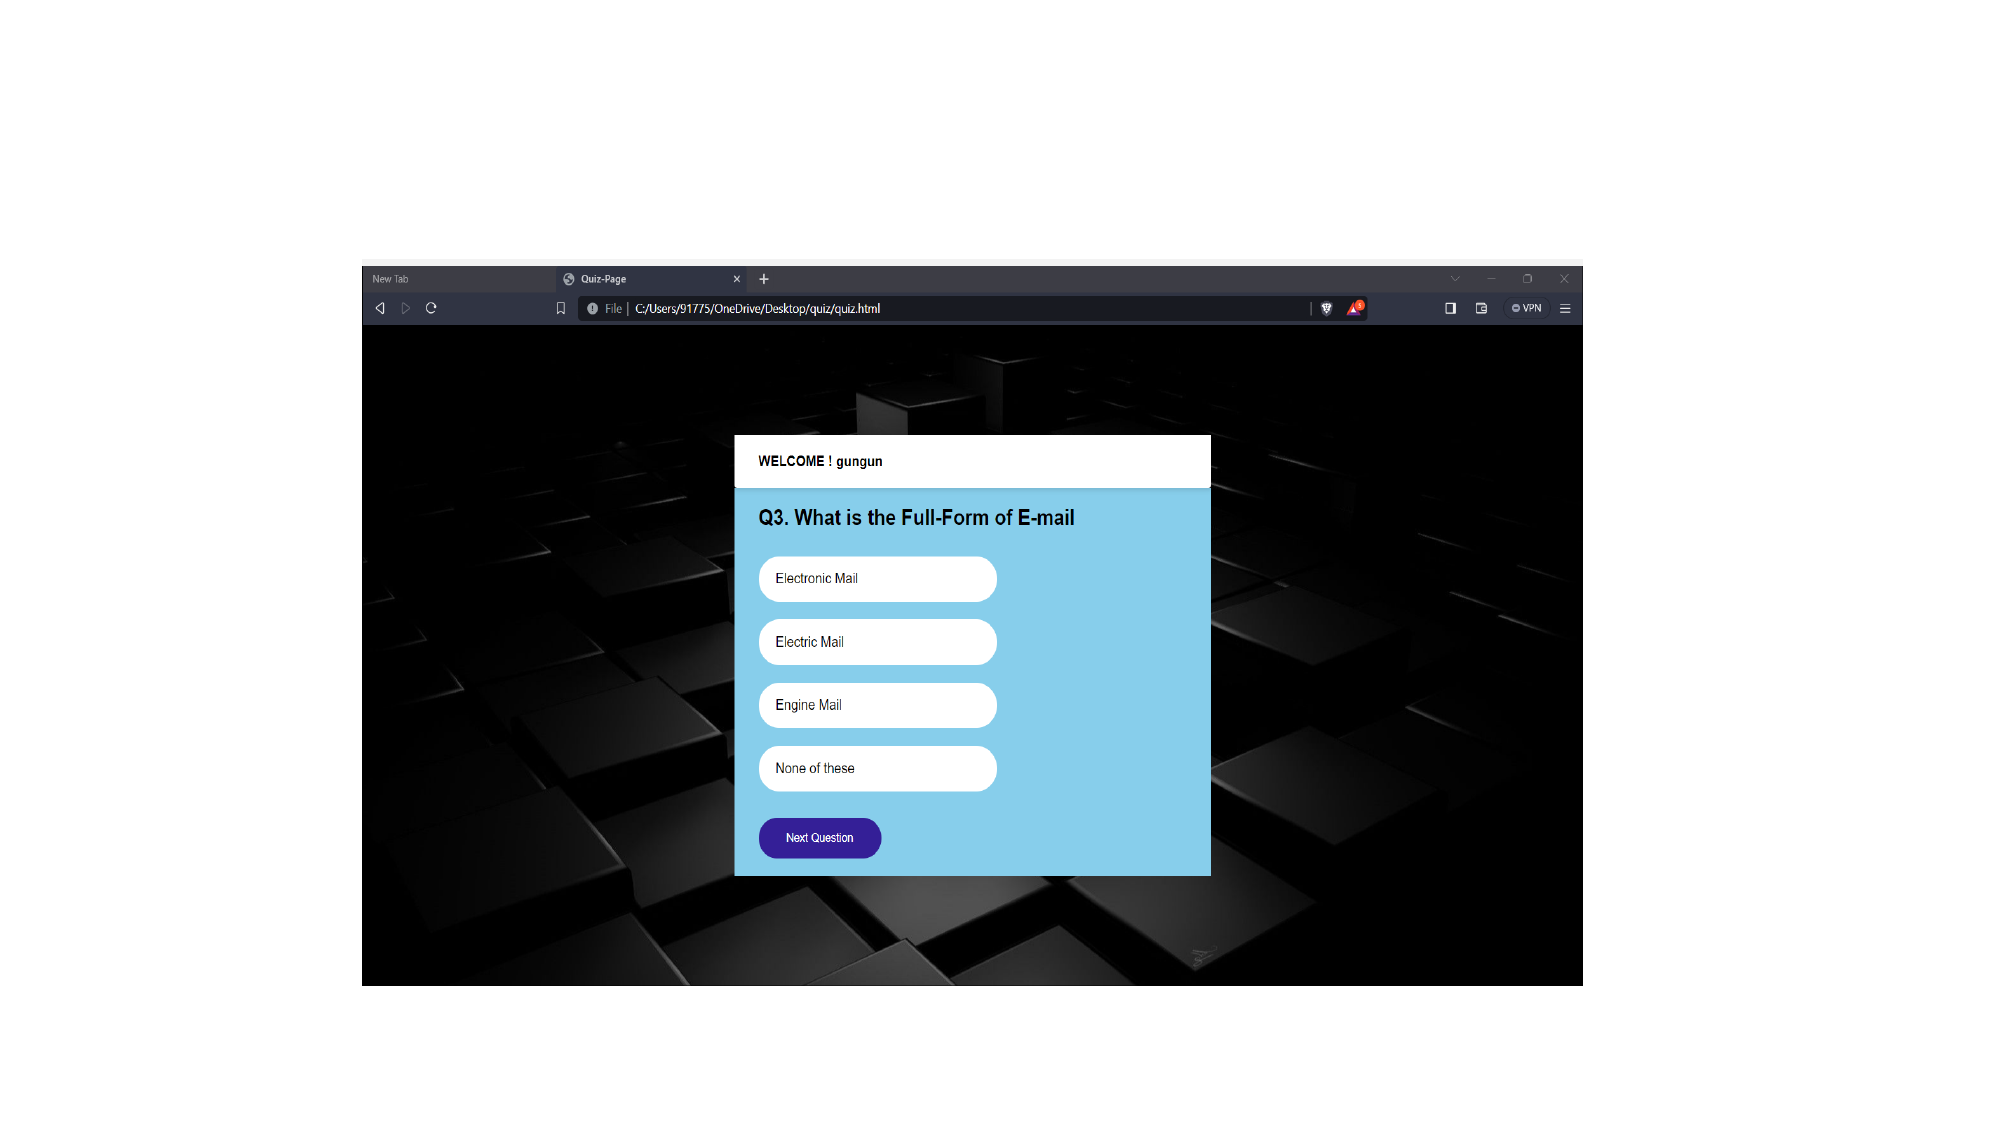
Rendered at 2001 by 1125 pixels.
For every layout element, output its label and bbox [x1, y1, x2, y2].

picture [362, 259, 1583, 987]
